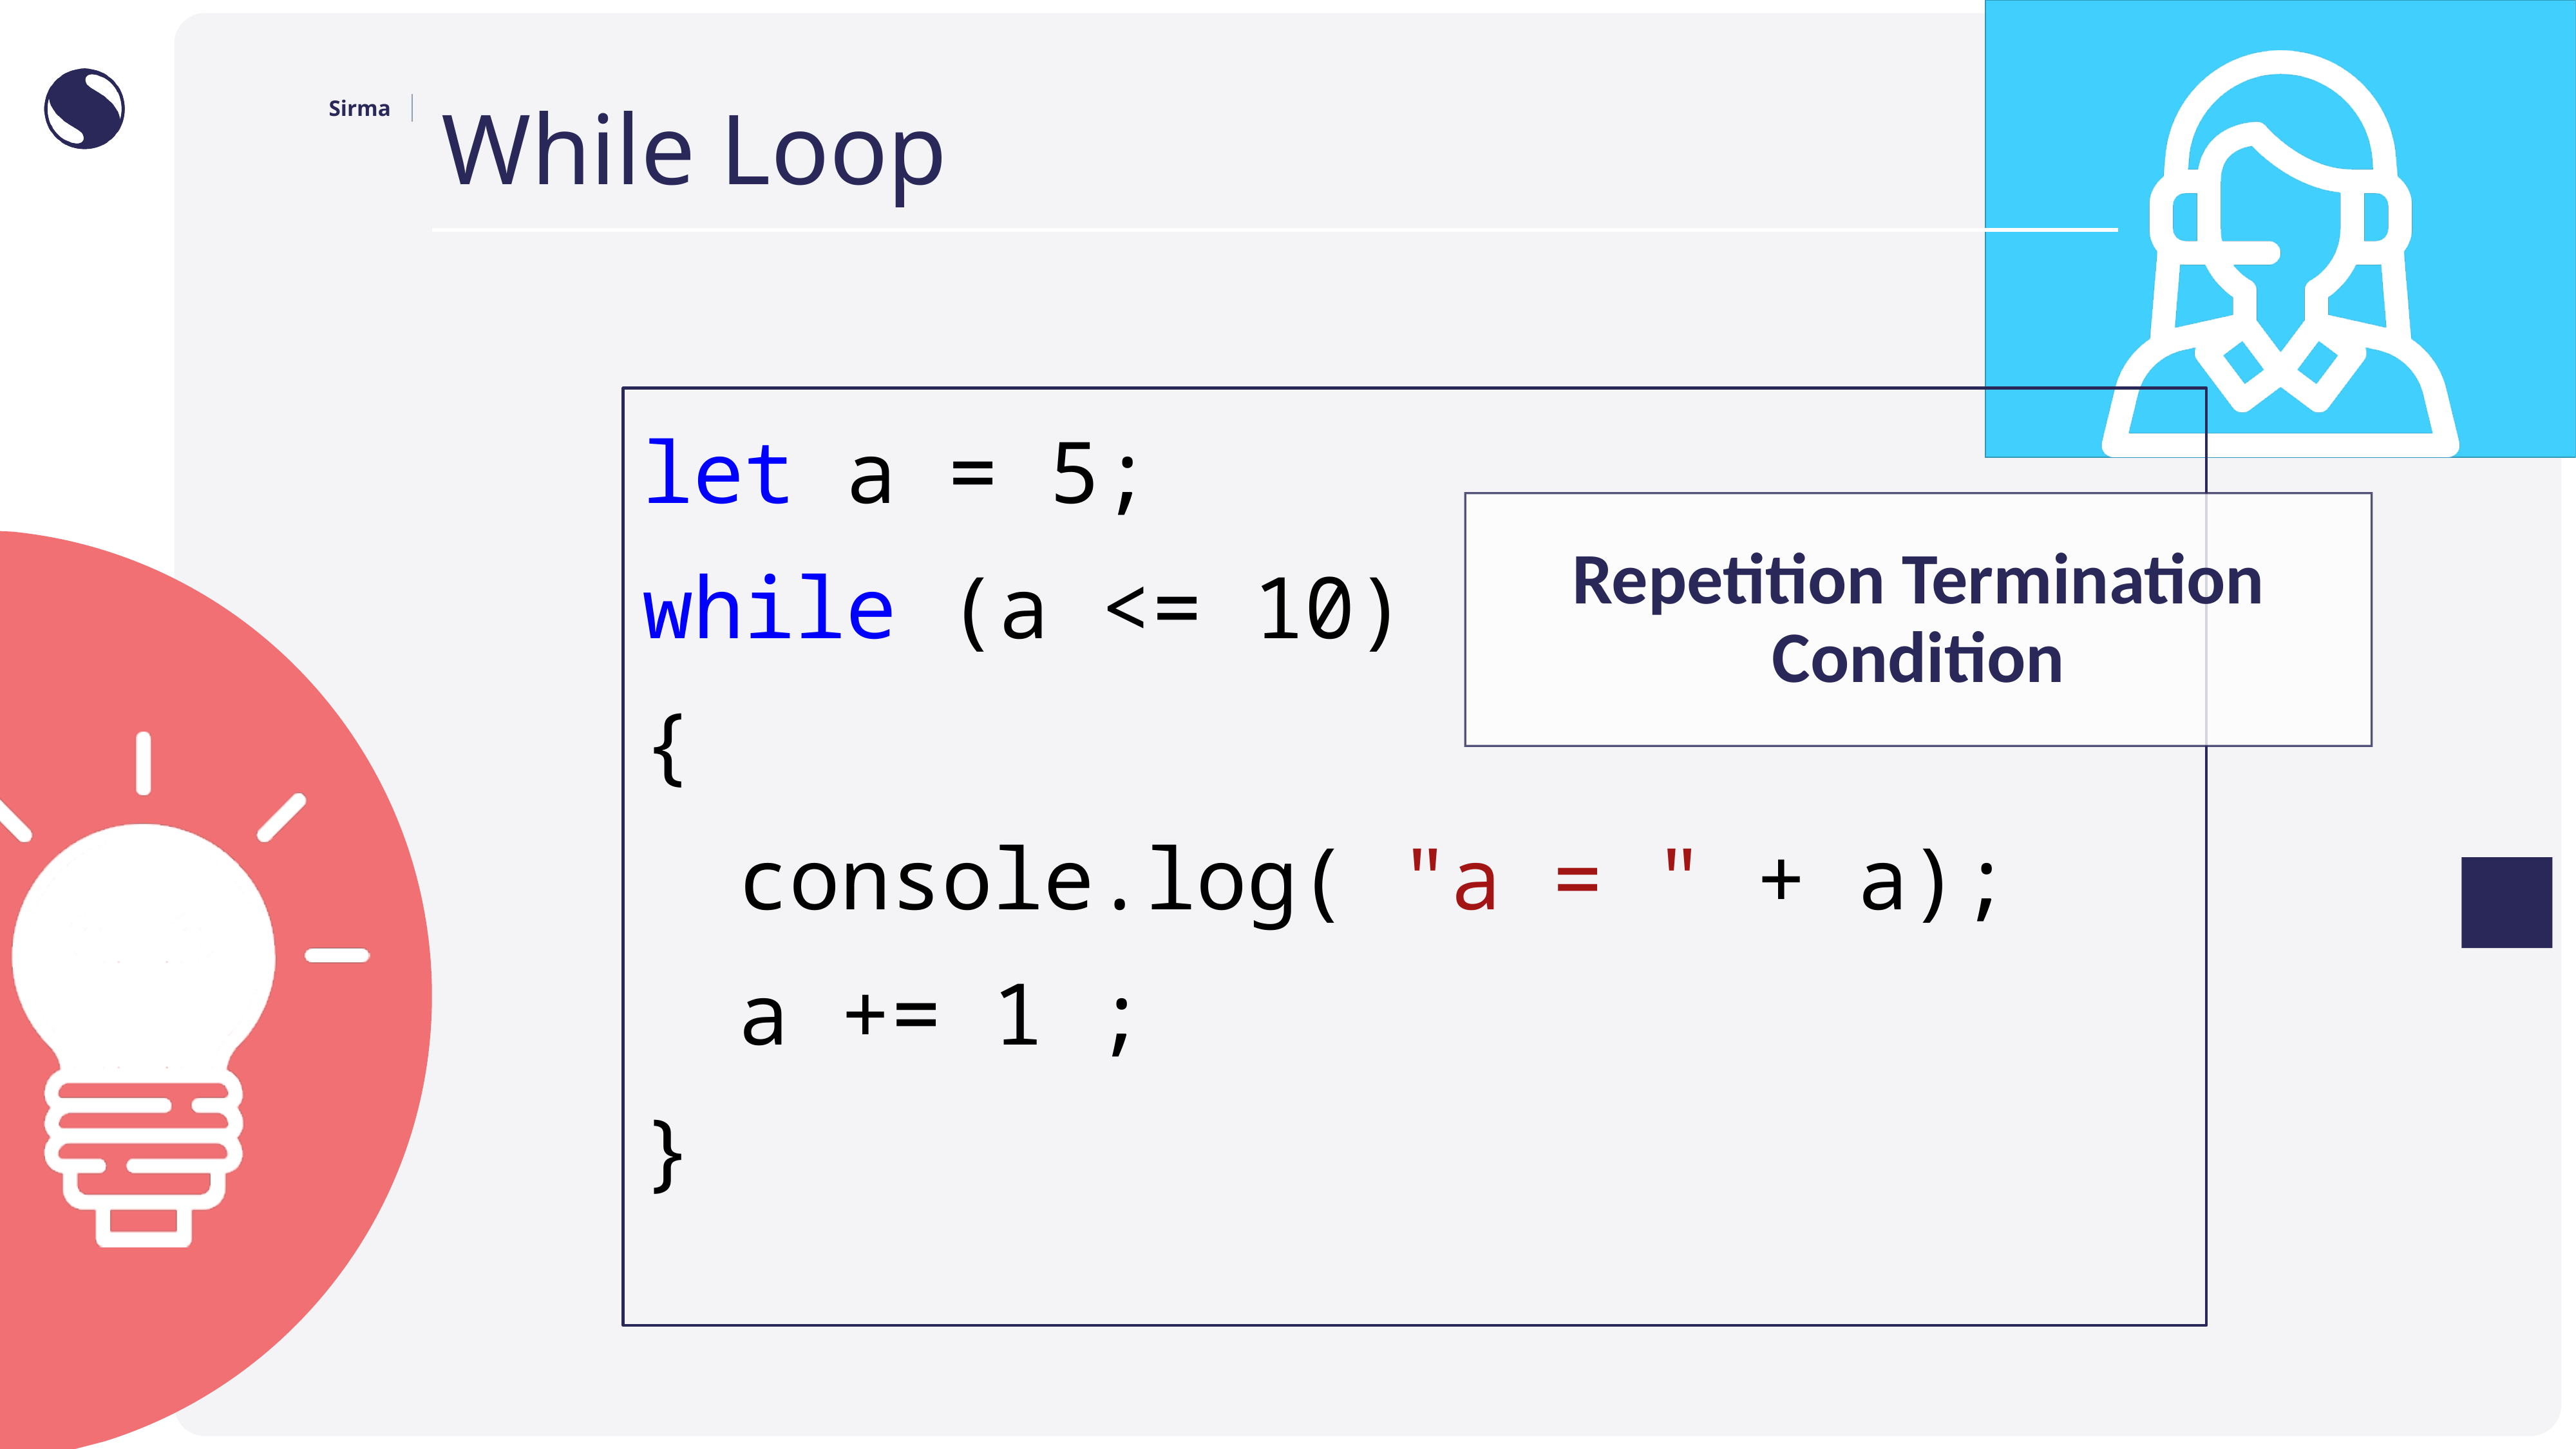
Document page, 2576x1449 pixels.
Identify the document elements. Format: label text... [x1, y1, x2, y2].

text_box let a = 5; while (a <= 10) { console.log( "a = " + a); a += 1 ; } [623, 388, 2207, 1325]
picture [0, 732, 370, 1247]
picture [44, 68, 125, 149]
title While Loop [431, 77, 2118, 230]
picture [2077, 50, 2485, 457]
list Repetition Termination Condition [1464, 493, 2372, 746]
